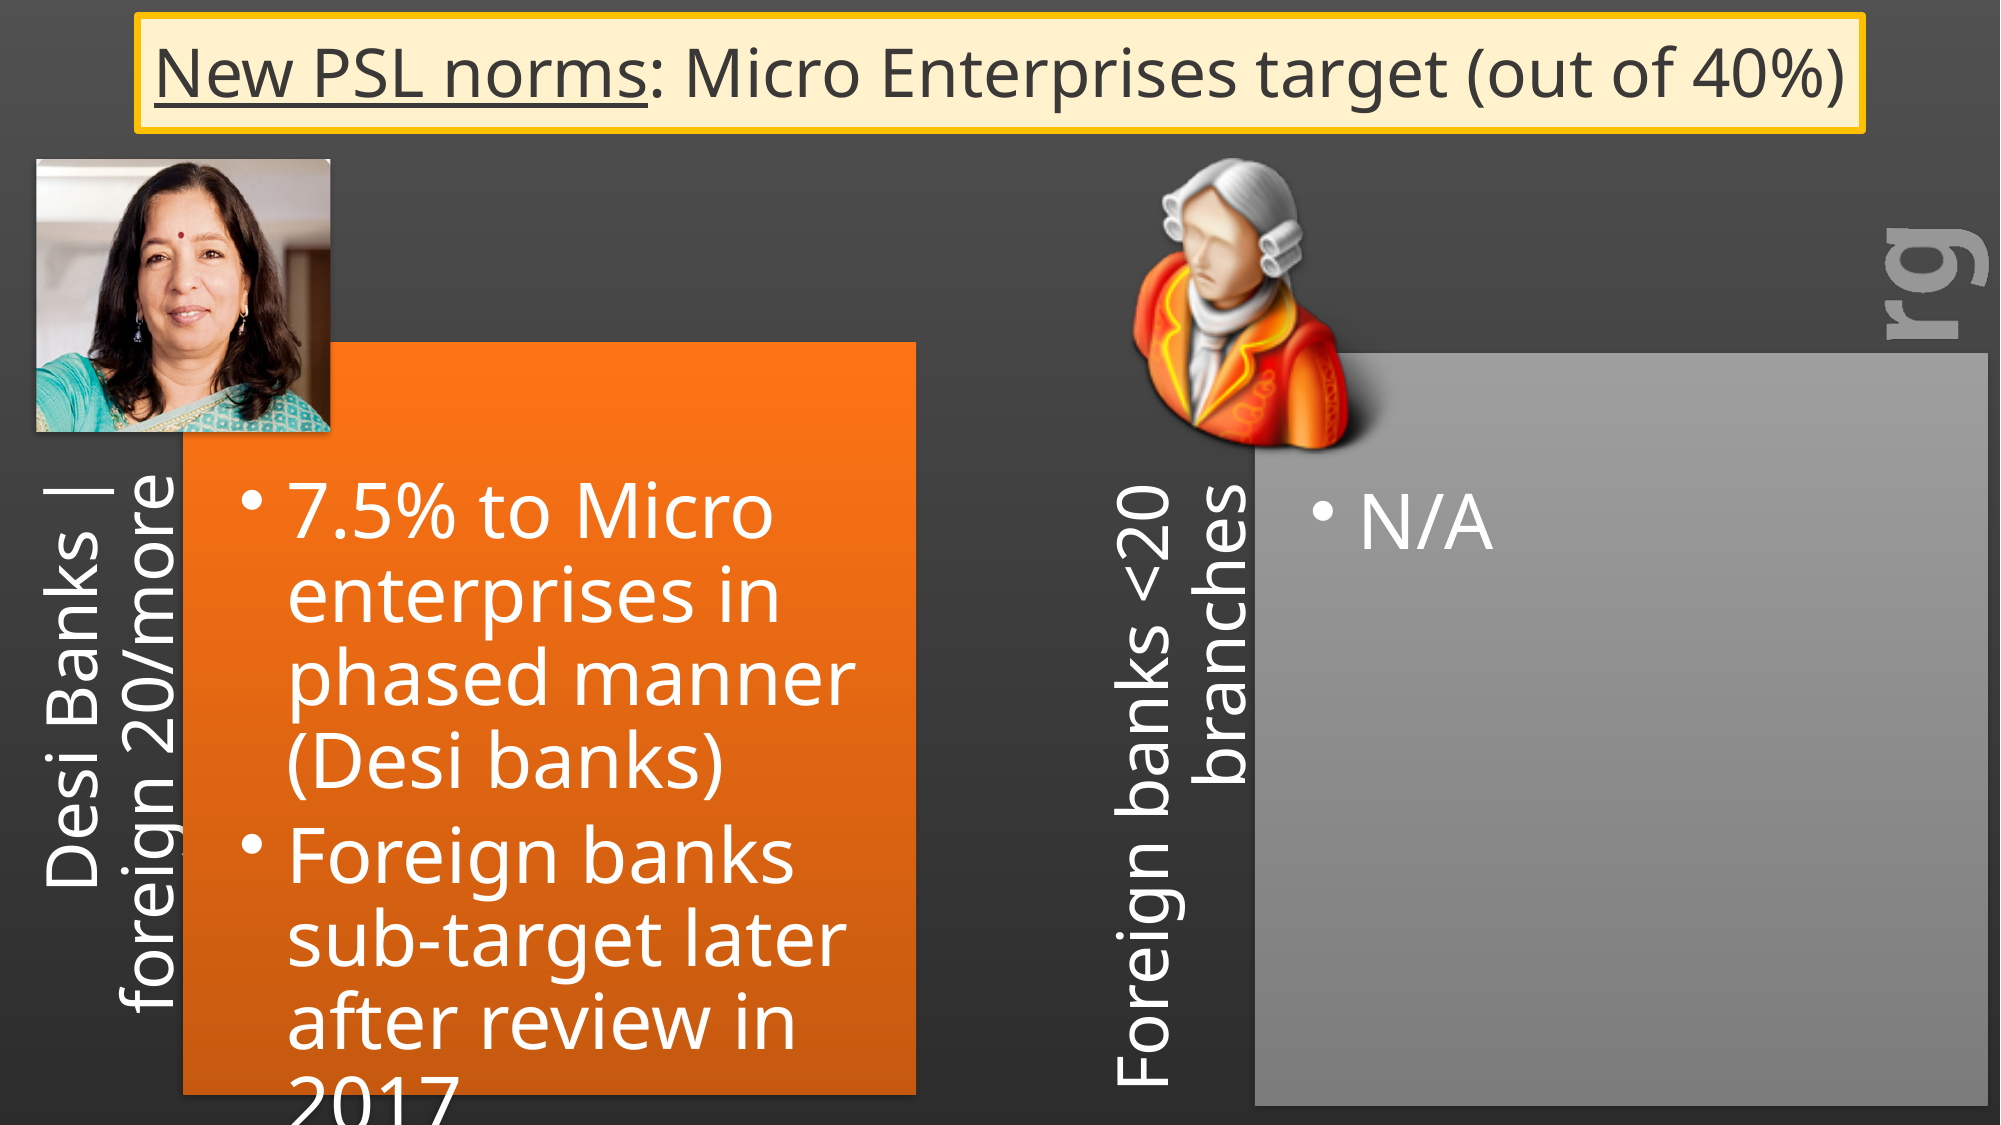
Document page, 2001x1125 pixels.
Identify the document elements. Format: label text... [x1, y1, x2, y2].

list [23, 149, 2000, 1115]
title New PSL norms: Micro Enterprises target (out of 40%) [134, 12, 1866, 134]
